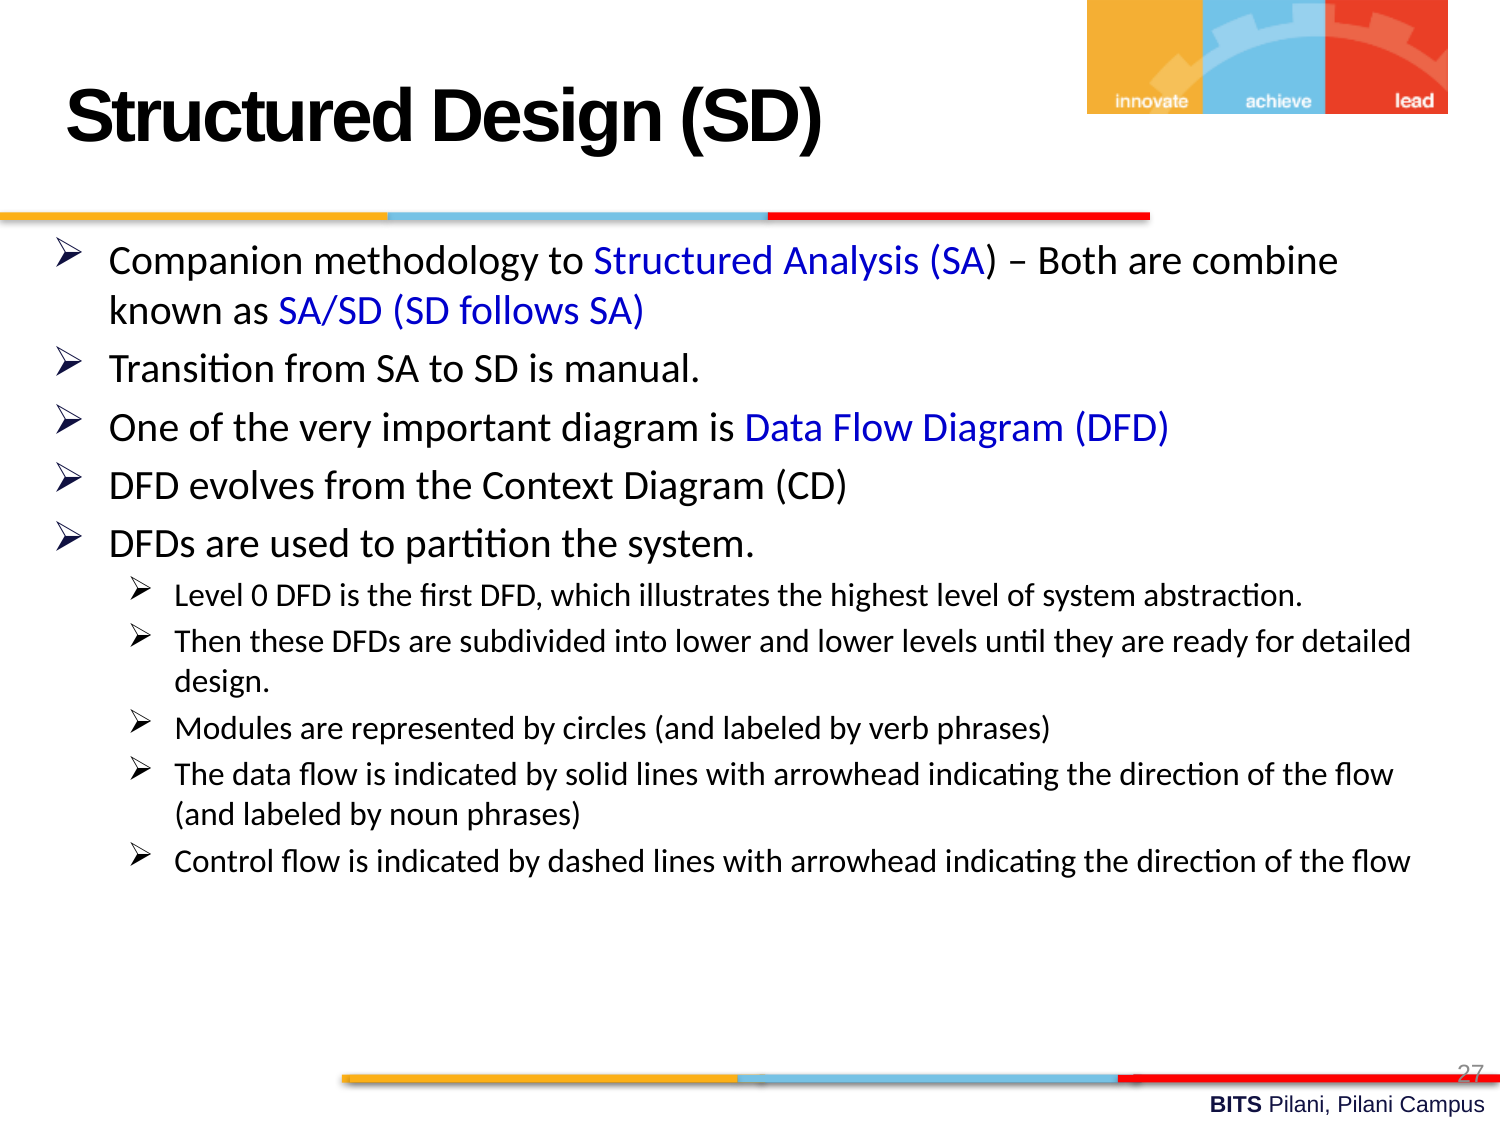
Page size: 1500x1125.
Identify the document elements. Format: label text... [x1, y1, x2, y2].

list Structured Design (SD) [49, 24, 1088, 213]
list Companion methodology to Structured Analysis (SA) – Both are combine known as SA/SD (SD follows SA) Transition from SA to SD is manual. One of the very important diagram is Data Flow Diagram (DFD) DFD evolves from the Context Diagram (CD) DFDs are used to partition the system. Level 0 DFD is the first DFD, which illustrates the highest level of system abstraction. Then these DFDs are subdivided into lower and lower levels until they are ready for detailed design. Modules are represented by circles (and labeled by verb phrases) The data flow is indicated by solid lines with arrowhead indicating the direction of the flow (and labeled by noun phrases) Control flow is indicated by dashed lines with arrowhead indicating the direction of the flow [37, 224, 1476, 1063]
picture [1087, 0, 1448, 114]
slide_number 27 [1149, 1042, 1500, 1103]
